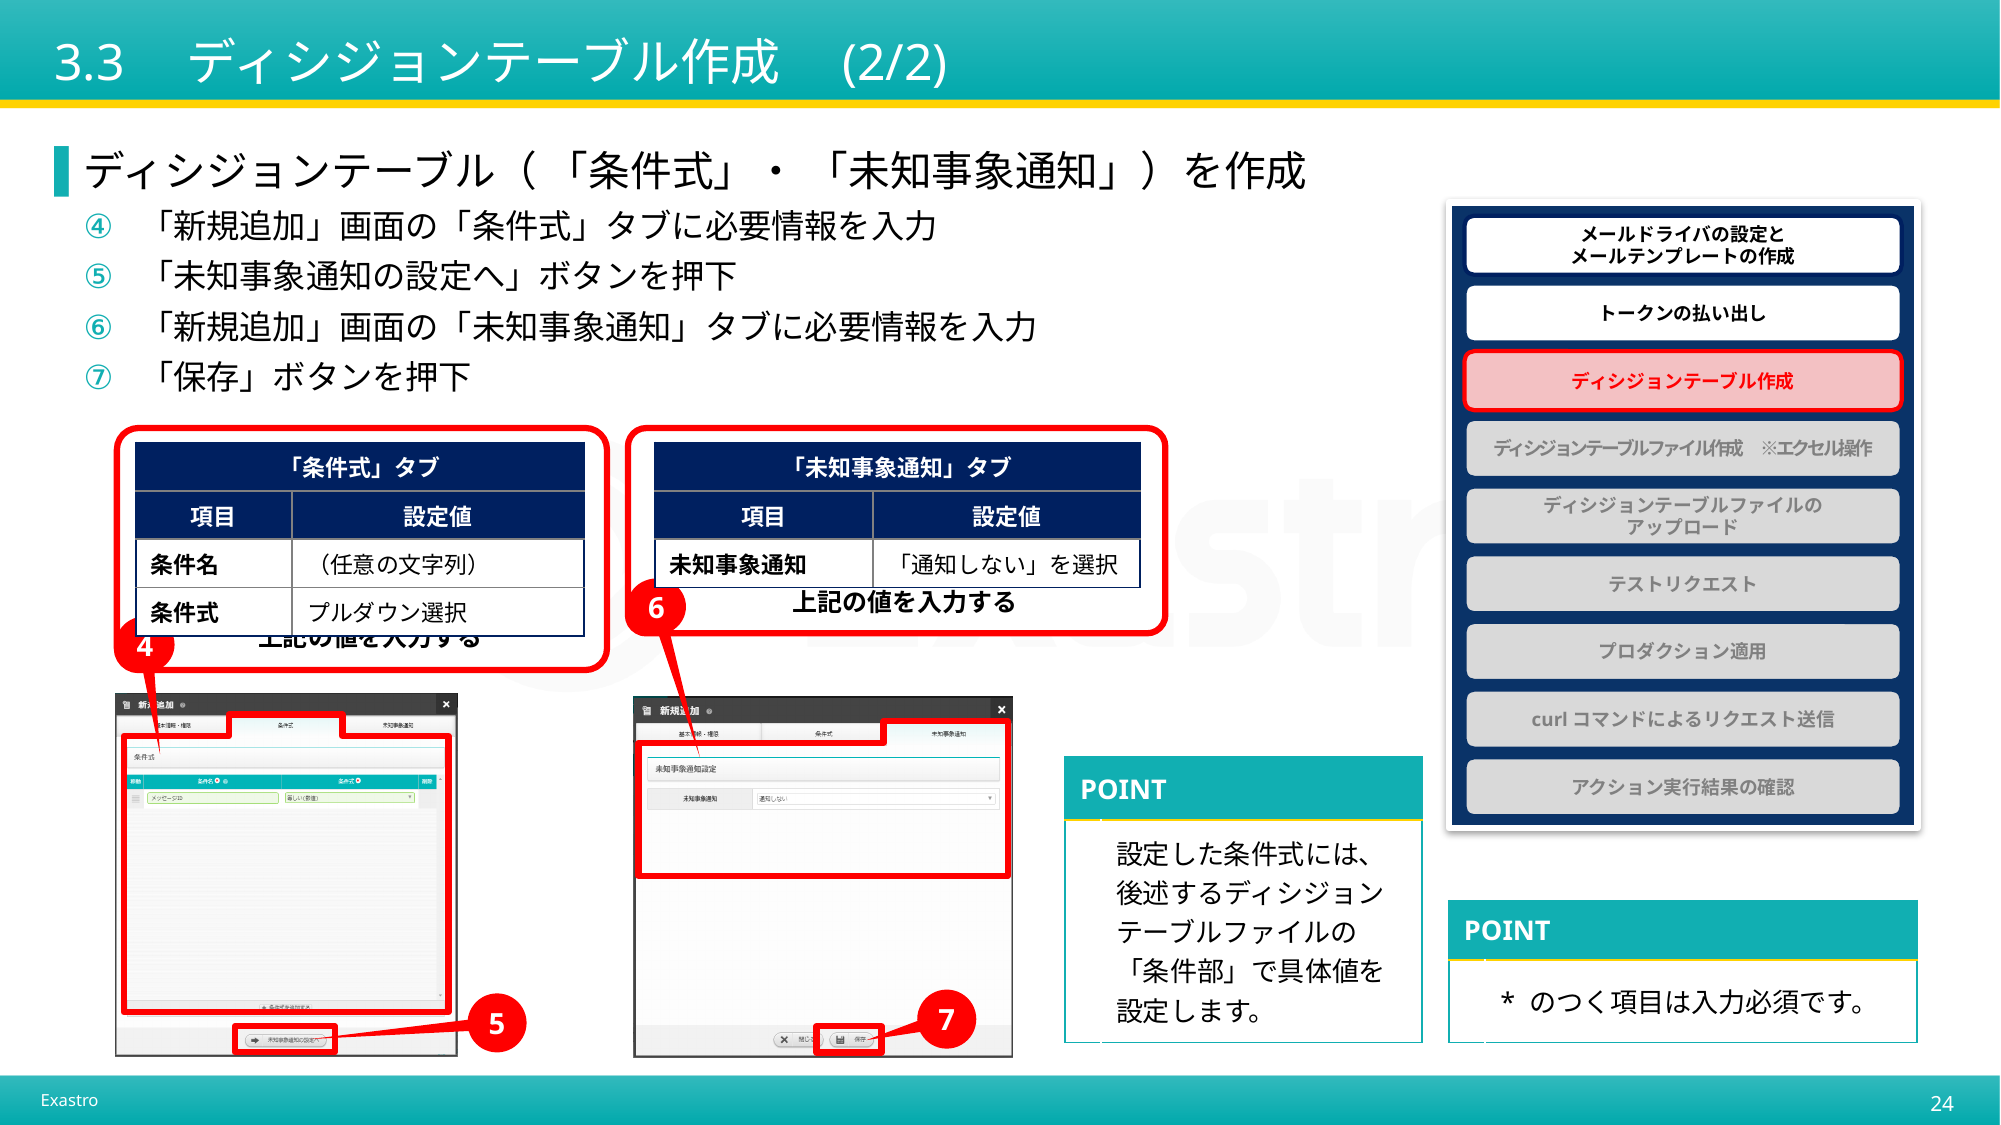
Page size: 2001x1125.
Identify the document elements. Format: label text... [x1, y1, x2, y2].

table_cell 条件式 [137, 588, 291, 635]
table_cell プルダウン選択 [293, 588, 583, 635]
table_cell （任意の文字列） [293, 540, 583, 587]
table_header 「条件式」タブ [137, 444, 583, 490]
title 3.3 ディシジョンテーブル作成 (2/2) [39, 18, 1961, 96]
text_box 6 [626, 578, 686, 695]
table_header 「未知事象通知」タブ [656, 444, 1139, 490]
table_cell [1066, 821, 1100, 1042]
table_cell 未知事象通知 [656, 540, 872, 587]
table_cell 設定値 [293, 492, 583, 538]
text_box 4 [115, 618, 175, 691]
text_box 上記の値を入力する [627, 428, 1166, 634]
picture [0, 0, 2000, 1125]
table_cell 項目 [137, 492, 291, 538]
text_box 5 [462, 993, 527, 1053]
table_cell [1450, 961, 1484, 1042]
table_cell * のつく項目は入力必須です。 [1486, 961, 1916, 1042]
table_cell 項目 [656, 492, 872, 538]
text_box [1448, 202, 1918, 829]
table_cell 条件名 [137, 540, 291, 587]
list ディシジョンテーブル（ 「条件式」・ 「未知事象通知」）を作成 「新規追加」画面の「条件式」タブに必要情報を入力 「未知事象通知の設定へ」ボタンを押下 「新規追加」画面の「未知事象通知」タブに必要情報を入力 「保存」ボタンを押下 [39, 137, 1449, 1059]
text_box 上記の値を入力する [116, 427, 608, 671]
table_cell 「通知しない」を選択 [874, 540, 1139, 587]
table_header POINT [1066, 758, 1421, 819]
table_cell 設定値 [874, 492, 1139, 538]
table_cell 設定した条件式には、後述するディシジョンテーブルファイルの「条件部」で具体値を設定します。 [1102, 821, 1421, 1042]
table_header POINT [1450, 902, 1916, 959]
